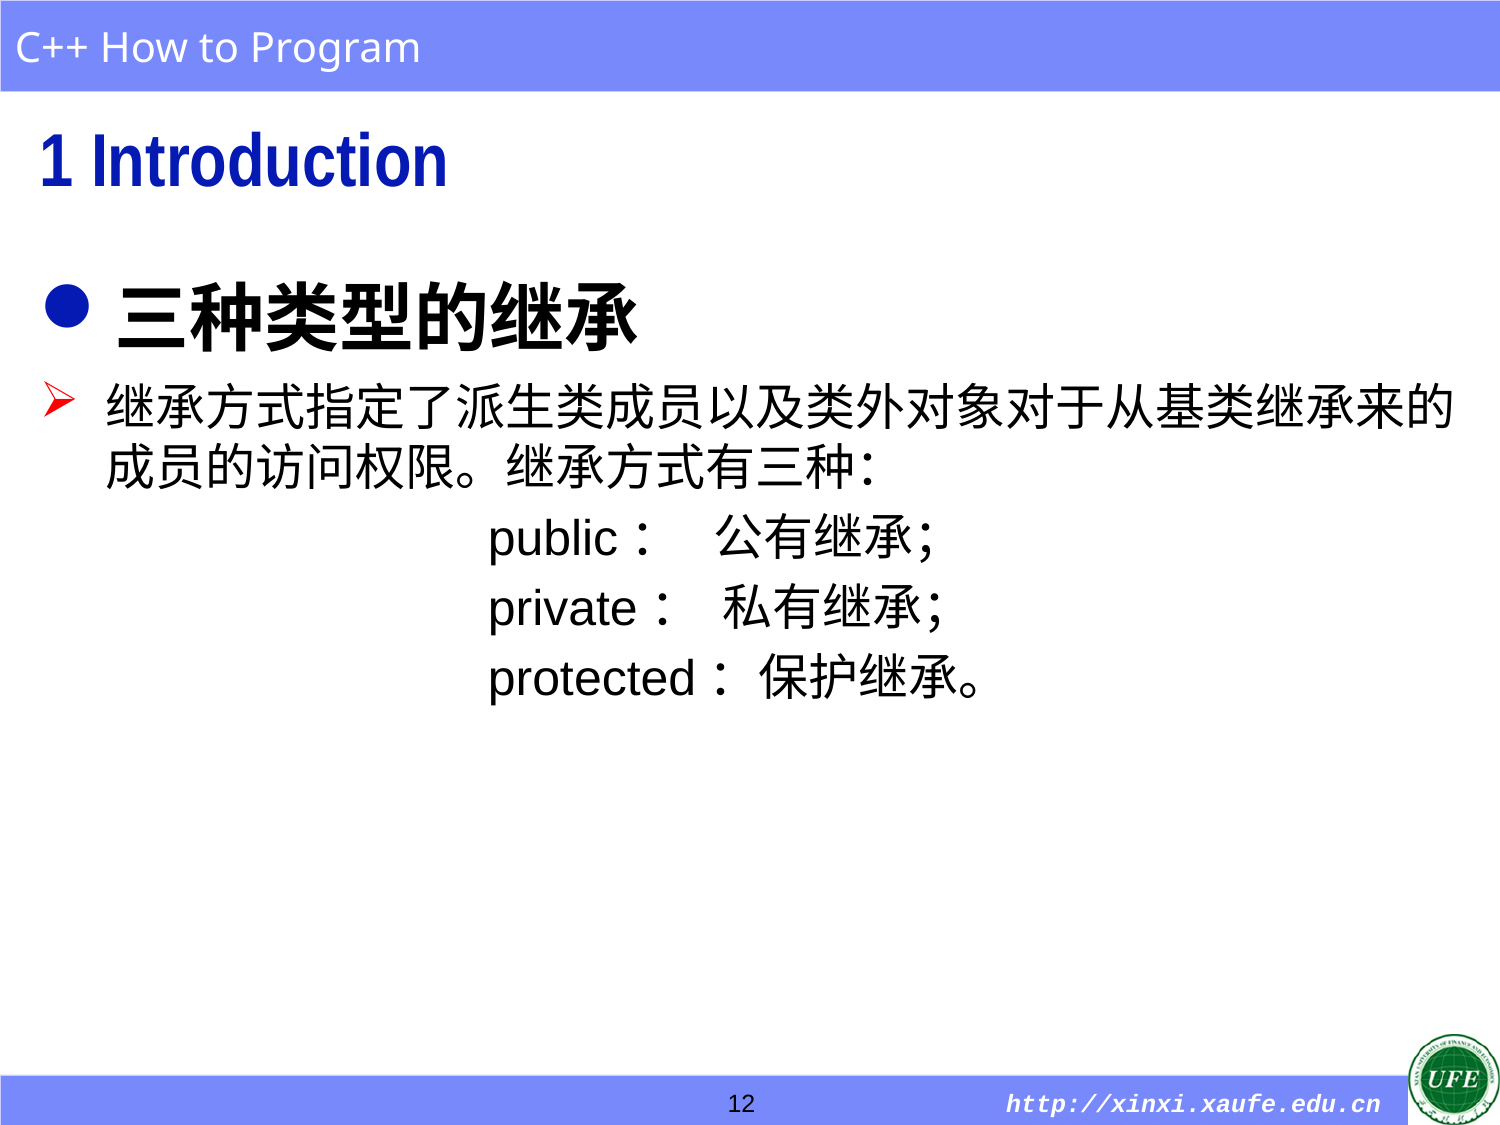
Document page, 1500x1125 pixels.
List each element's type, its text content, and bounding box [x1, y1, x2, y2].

text_box 1 Introduction [24, 99, 1475, 225]
picture [1408, 1034, 1500, 1125]
slide_number 12 [712, 1080, 813, 1121]
list 三种类型的继承 继承方式指定了派生类成员以及类外对象对于从基类继承来的成员的访问权限。继承方式有三种： public： 公有继承； private： 私有继承； protected：保护继承。 [24, 245, 1475, 888]
